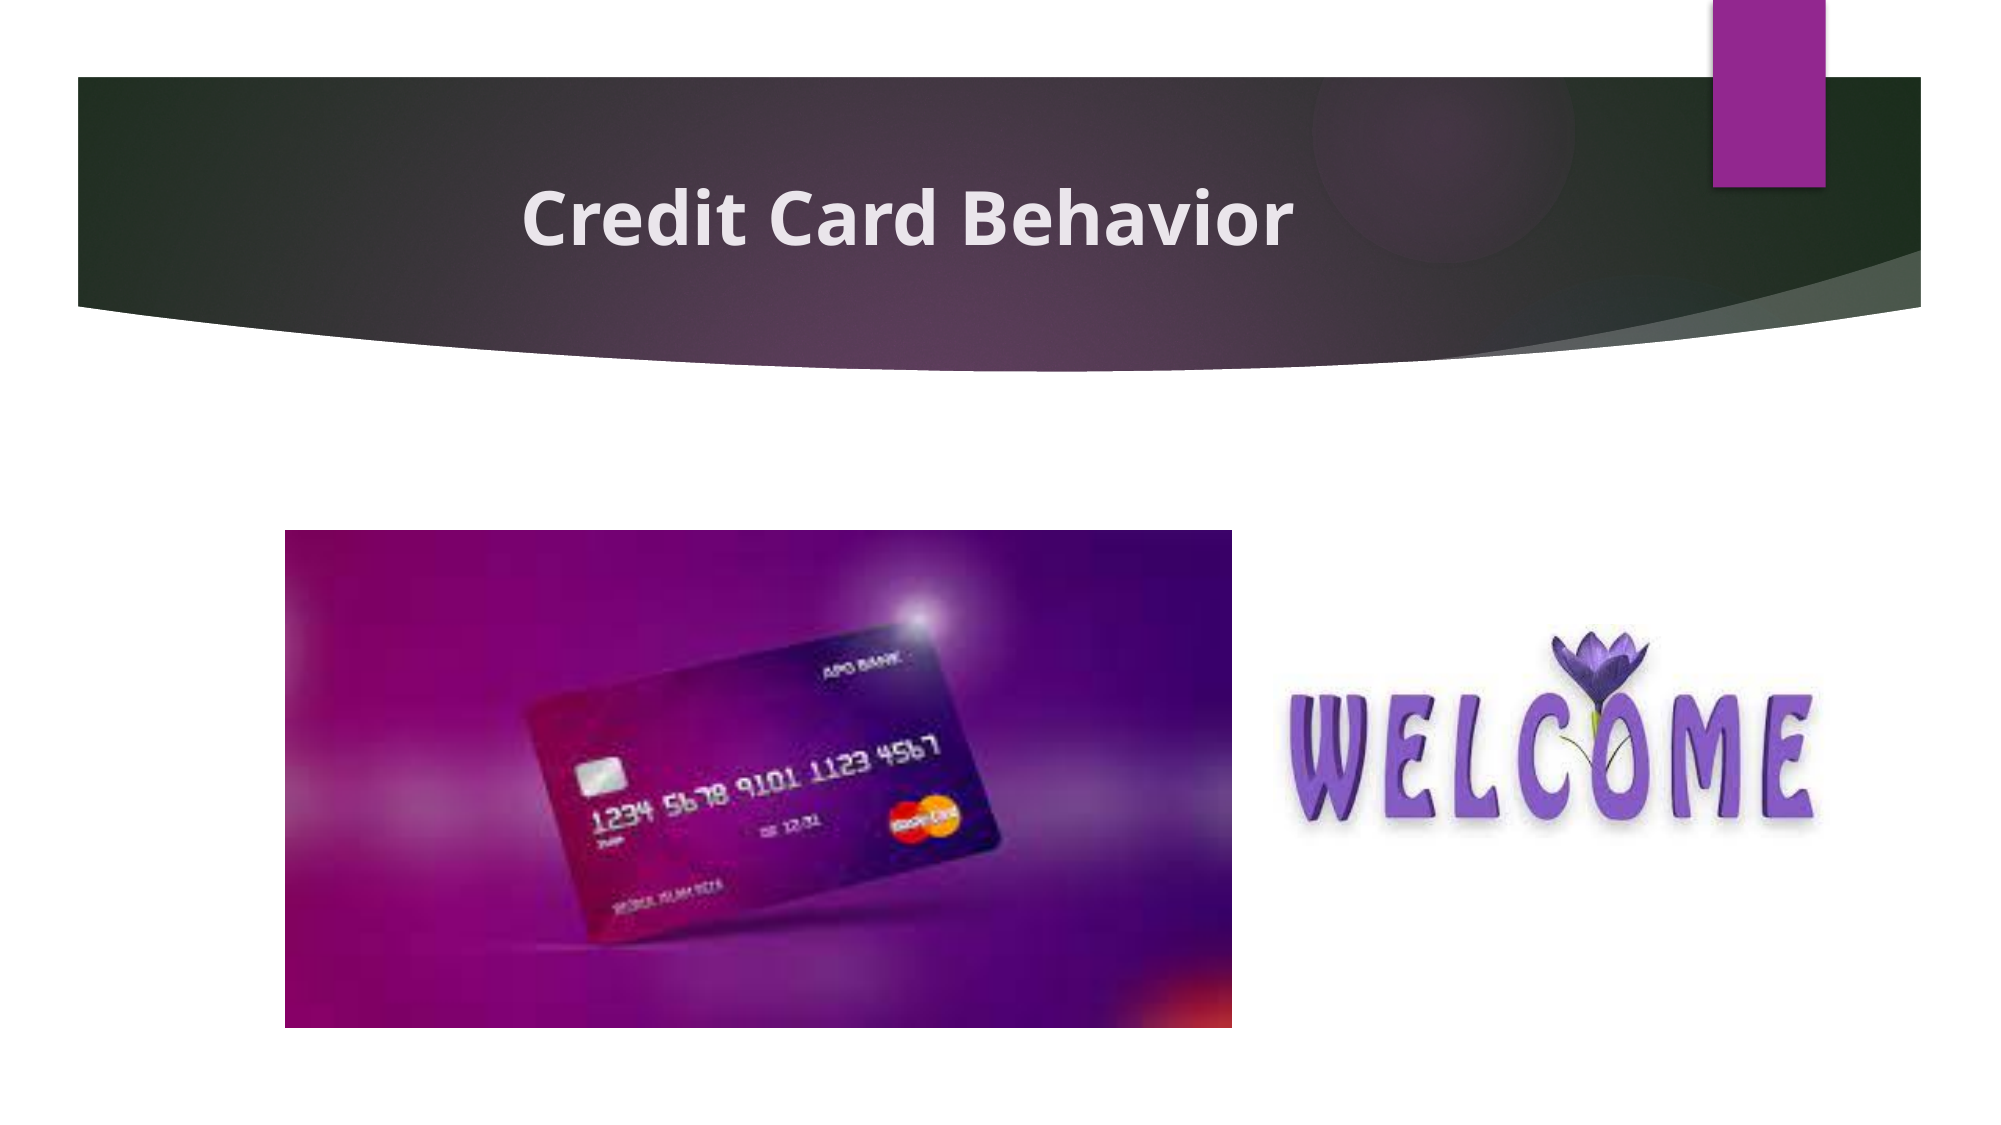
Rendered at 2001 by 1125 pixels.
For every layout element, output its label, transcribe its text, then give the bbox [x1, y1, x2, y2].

picture [1273, 624, 1830, 846]
picture [285, 530, 1233, 1028]
title Credit Card Behavior [189, 155, 1627, 275]
